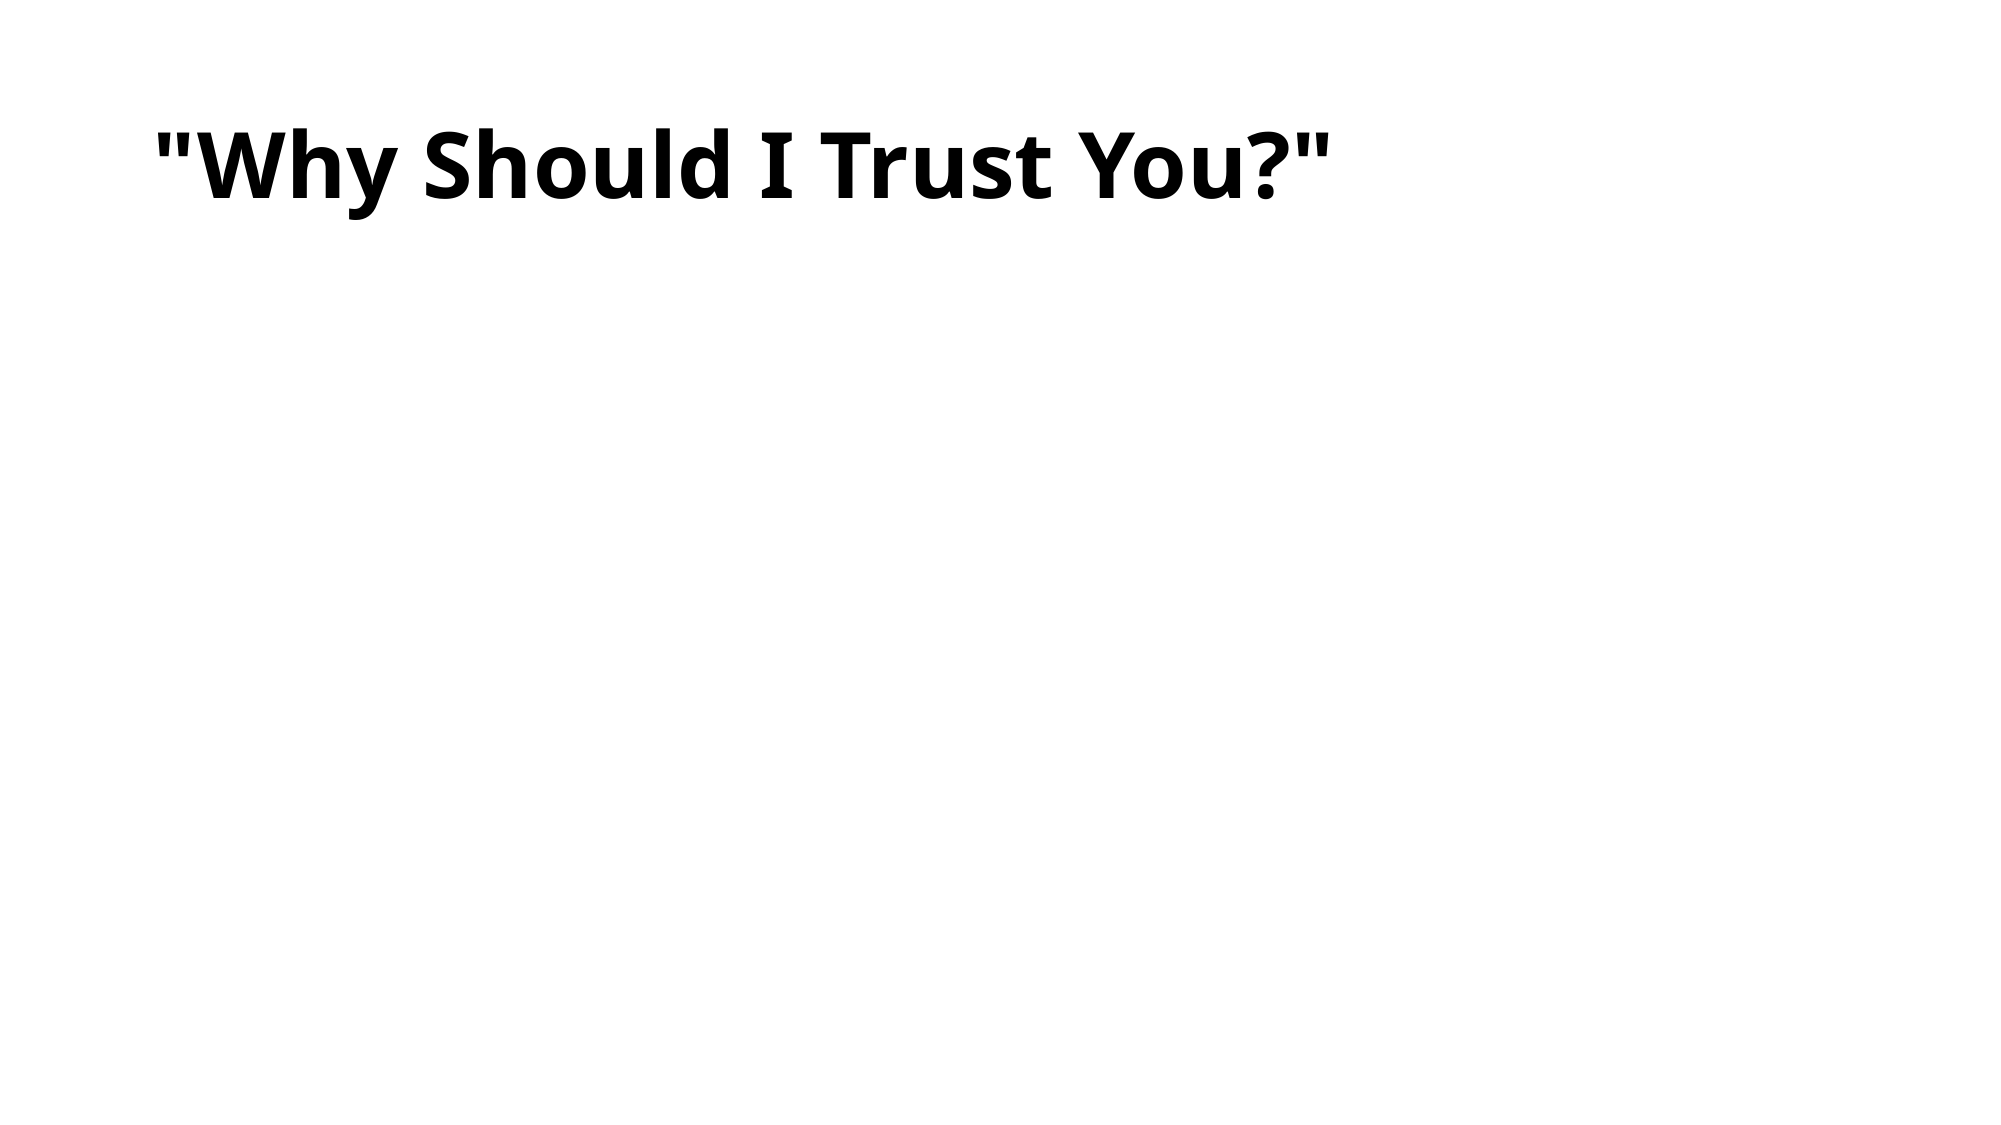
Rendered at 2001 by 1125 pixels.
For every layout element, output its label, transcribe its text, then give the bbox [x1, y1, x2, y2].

title "Why Should I Trust You?" [137, 59, 1863, 278]
